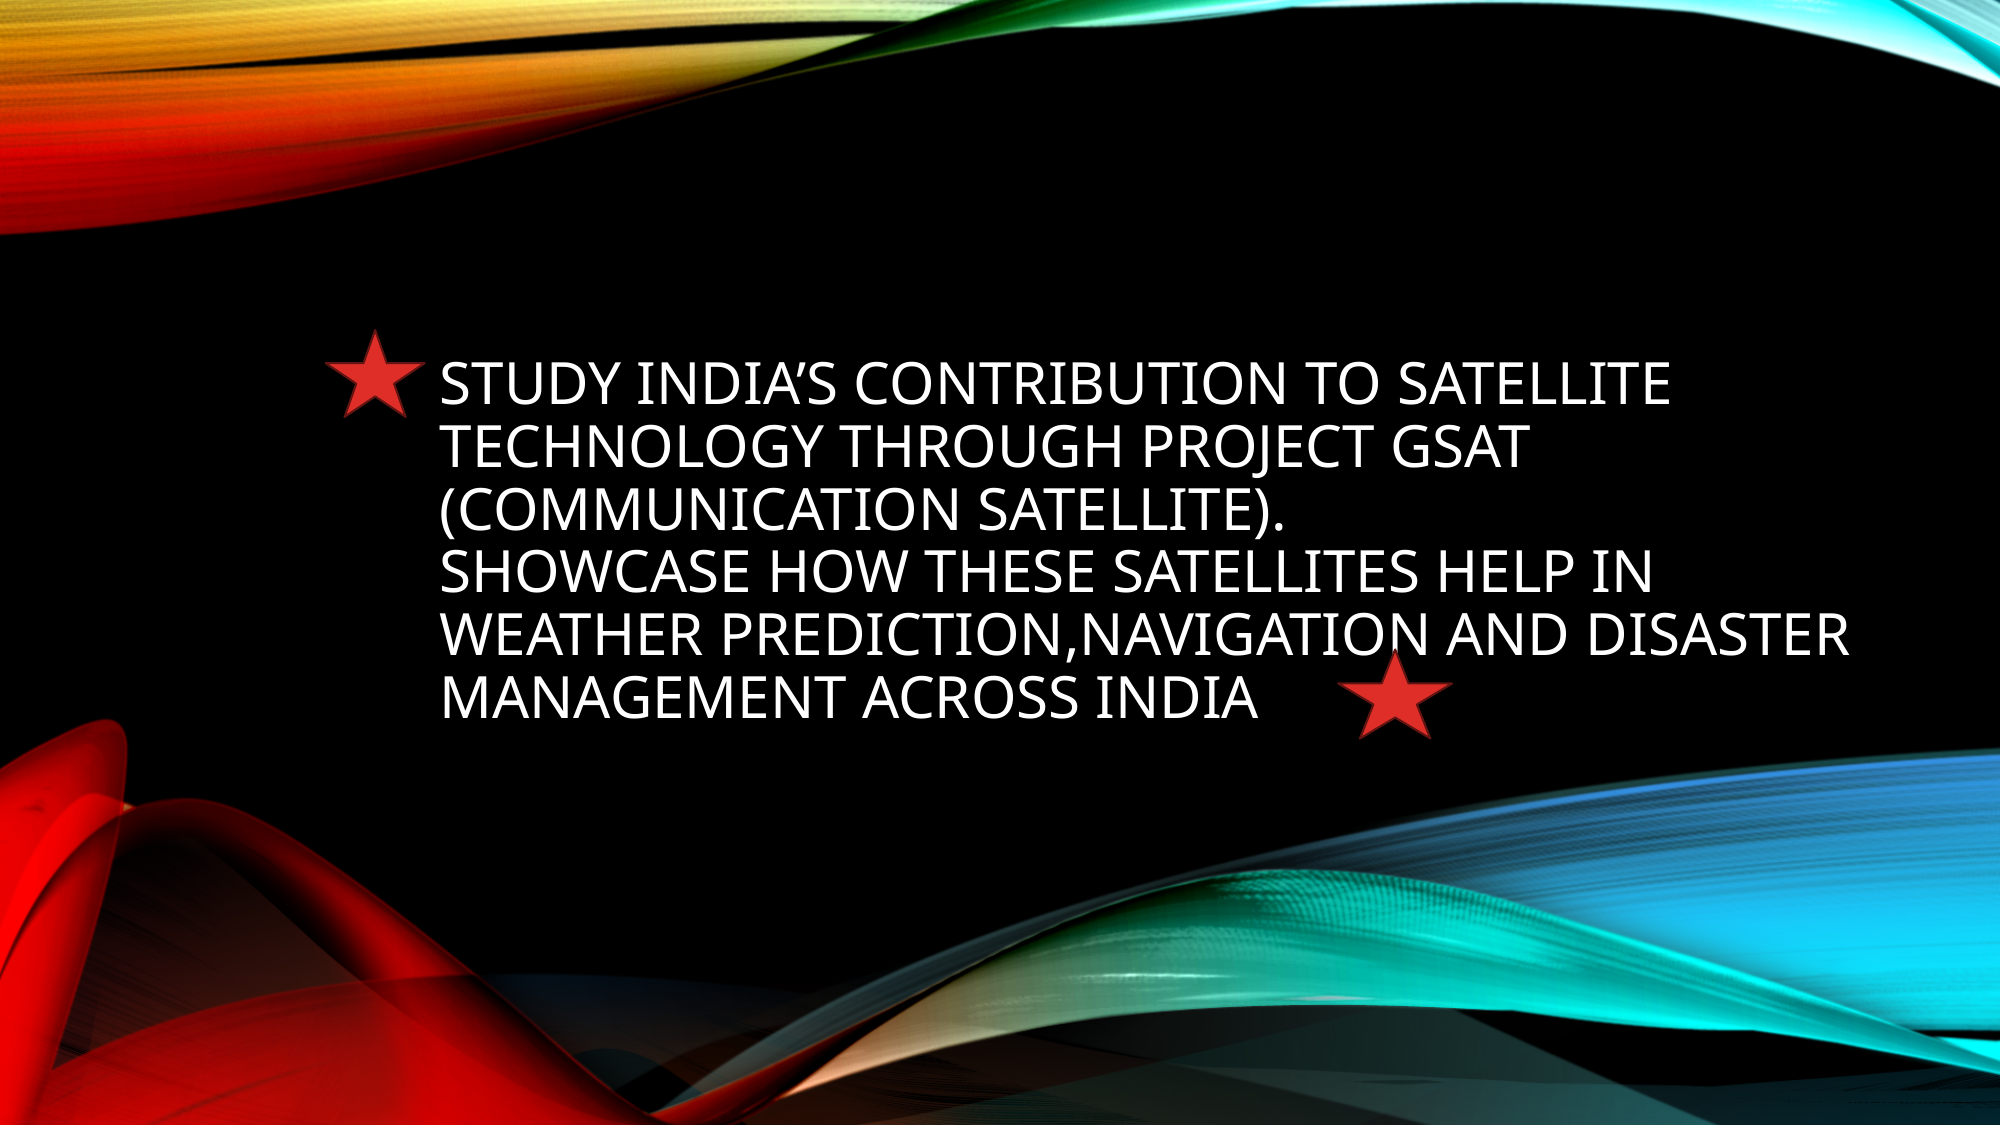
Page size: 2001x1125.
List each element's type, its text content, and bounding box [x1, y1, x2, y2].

title Study India’S contribution to satellite technology through project GSAT (communication satellite). Showcase how these satellites help in weather prediction,navigation and disaster management across India [424, 69, 1888, 739]
text_box [324, 328, 426, 418]
text_box [1337, 648, 1454, 740]
picture [0, 717, 2000, 1125]
picture [0, 0, 2000, 237]
